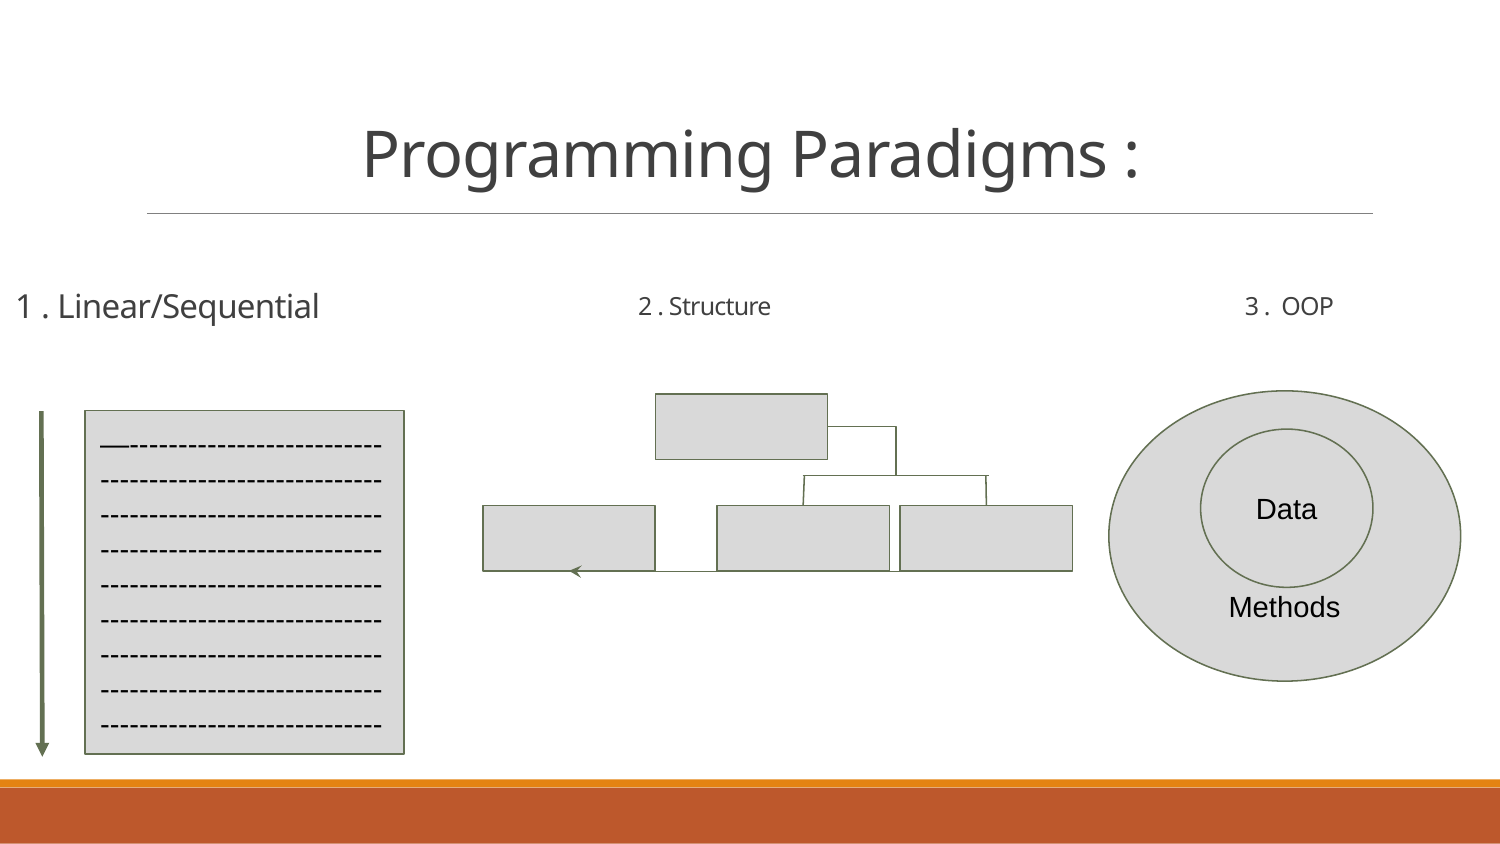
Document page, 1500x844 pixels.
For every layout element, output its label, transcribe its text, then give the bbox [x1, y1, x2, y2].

title Programming Paradigms : [346, 98, 1500, 263]
text_box [482, 505, 656, 571]
title 2 . Structure [623, 275, 894, 336]
text_box —------------------------------------------------------------------------------------------------------------------------------------------------------------------------------------------------------------------------------------------------------------------ [85, 410, 404, 754]
text_box [788, 393, 828, 460]
text_box [716, 505, 774, 570]
text_box Data [1200, 429, 1373, 588]
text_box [827, 426, 965, 476]
title 3 . OOP [1229, 275, 1500, 336]
text_box [900, 505, 1073, 571]
text_box Methods [1108, 390, 1461, 682]
text_box [655, 393, 774, 460]
text_box [788, 505, 890, 570]
title 1 . Linear/Sequential [0, 270, 446, 341]
